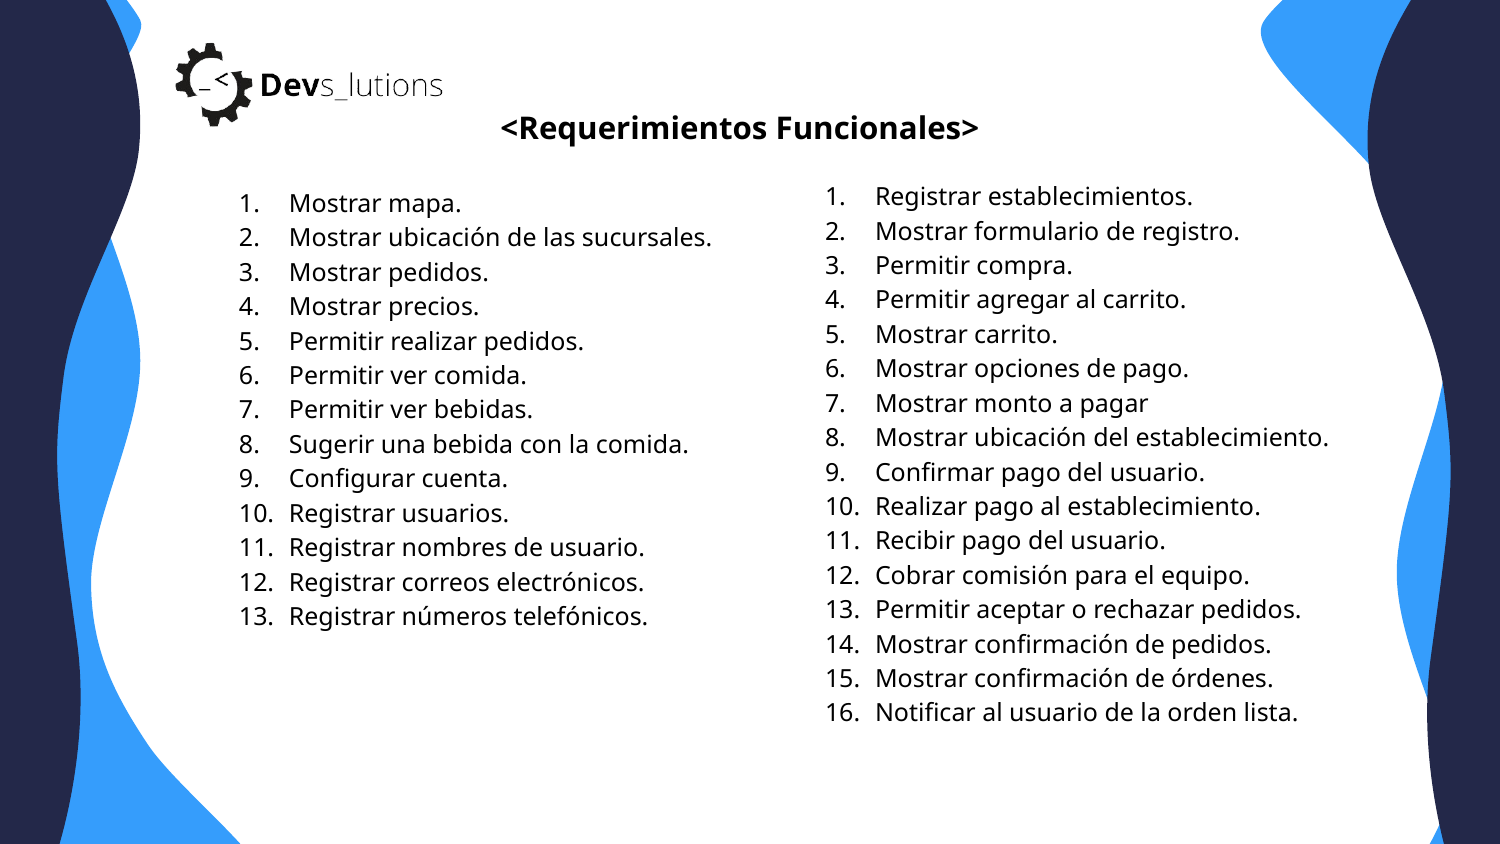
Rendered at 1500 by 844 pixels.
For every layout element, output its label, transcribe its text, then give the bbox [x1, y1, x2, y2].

text_box Mostrar mapa. Mostrar ubicación de las sucursales. Mostrar pedidos. Mostrar precios. Permitir realizar pedidos. Permitir ver comida. Permitir ver bebidas. Sugerir una bebida con la comida. Configurar cuenta. Registrar usuarios. Registrar nombres de usuario. Registrar correos electrónicos. Registrar números telefónicos. [199, 168, 730, 646]
text_box <Requerimientos Funcionales> [398, 92, 1082, 161]
text_box Registrar establecimientos. Mostrar formulario de registro. Permitir compra. Permitir agregar al carrito. Mostrar carrito. Mostrar opciones de pago. Mostrar monto a pagar Mostrar ubicación del establecimiento. Confirmar pago del usuario. Realizar pago al establecimiento. Recibir pago del usuario. Cobrar comisión para el equipo. Permitir aceptar o rechazar pedidos. Mostrar confirmación de pedidos. Mostrar confirmación de órdenes. Notificar al usuario de la orden lista. [785, 161, 1376, 742]
picture [150, 0, 464, 149]
